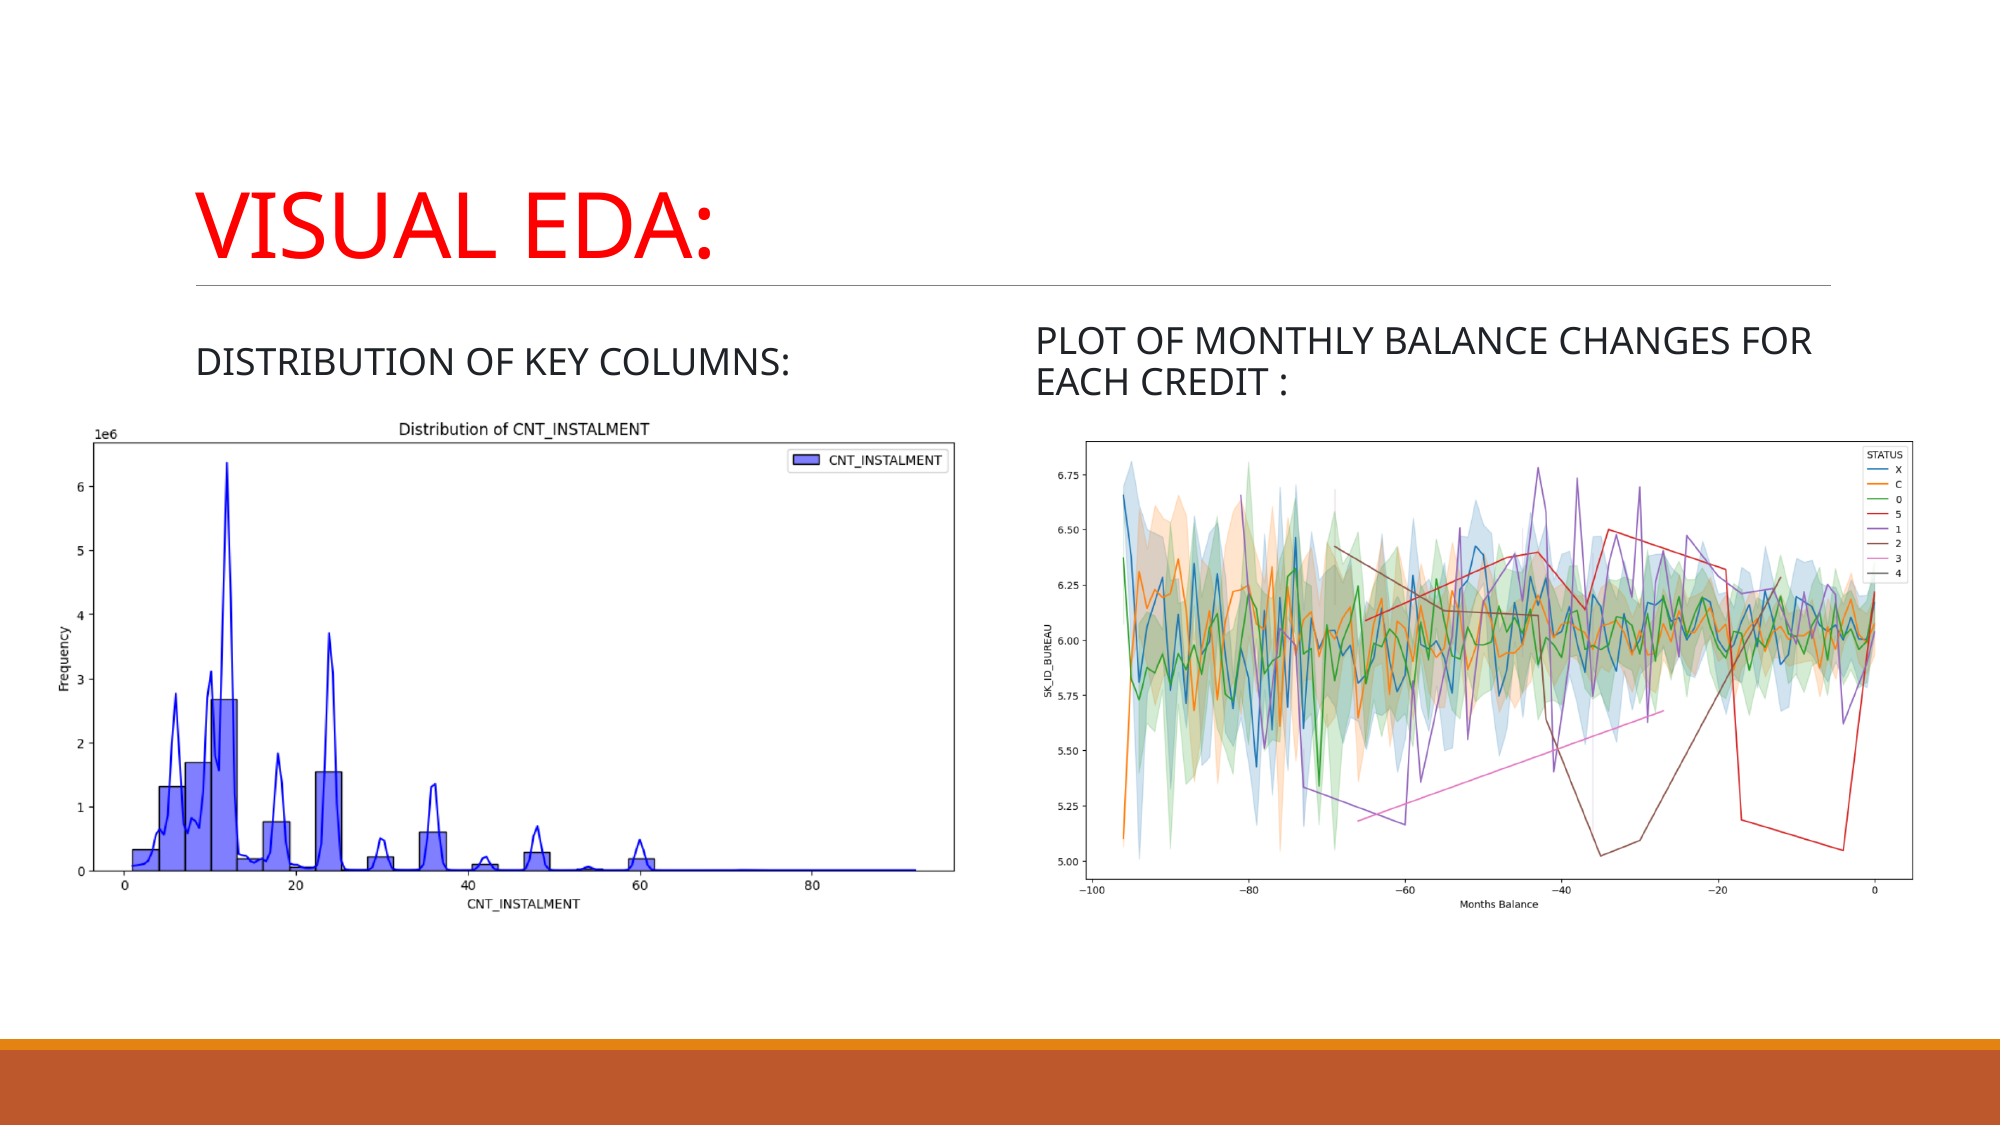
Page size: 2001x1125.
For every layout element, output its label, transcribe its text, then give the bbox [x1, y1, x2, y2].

title VISUAL EDA: [180, 47, 1830, 285]
list Distribution of key columns: [180, 302, 990, 407]
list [1019, 440, 1921, 914]
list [40, 410, 991, 917]
list Plot of monthly balance changes for each credit : [1020, 302, 1830, 424]
